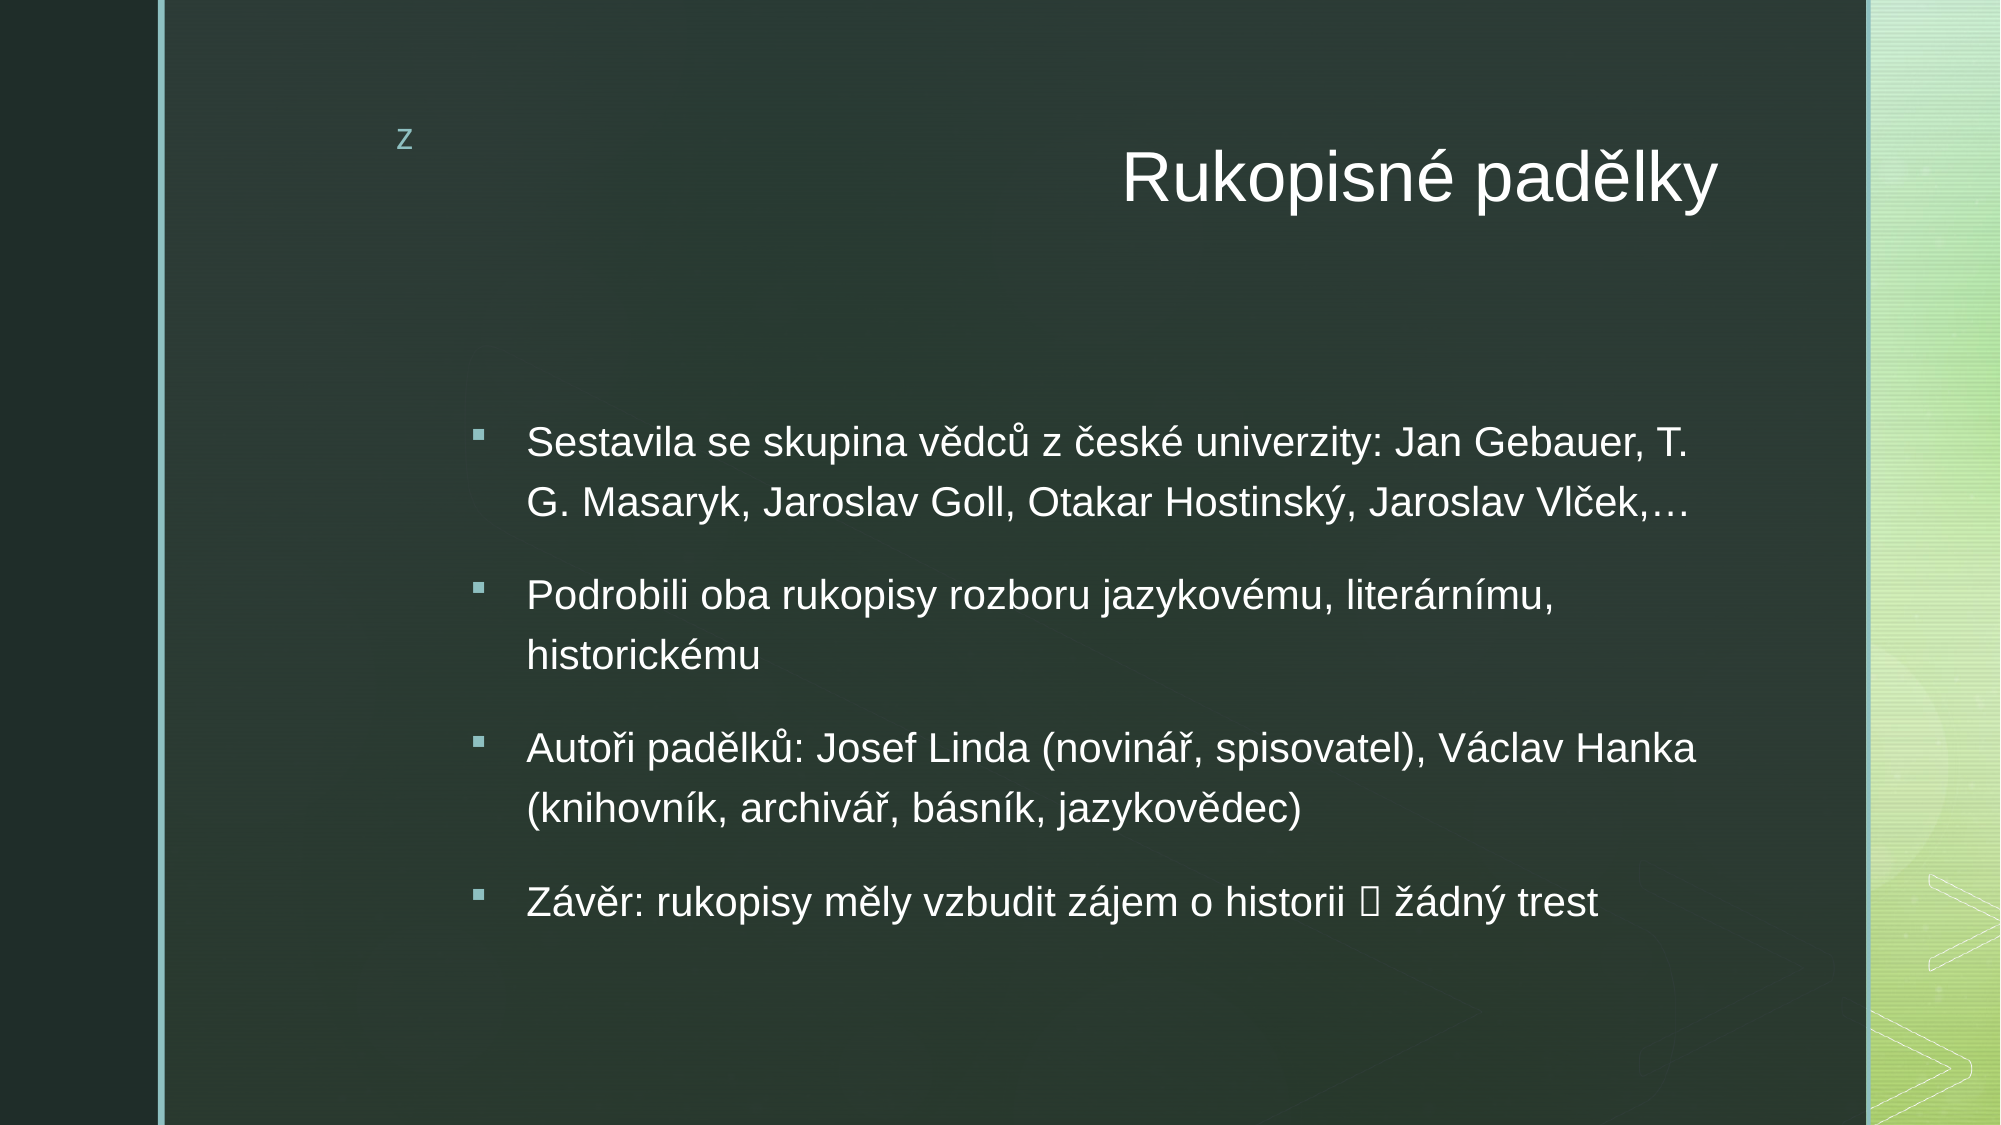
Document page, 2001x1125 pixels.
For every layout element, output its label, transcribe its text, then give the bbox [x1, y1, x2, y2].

list Sestavila se skupina vědců z české univerzity: Jan Gebauer, T. G. Masaryk, Jaroslav Goll, Otakar Hostinský, Jaroslav Vlček,… Podrobili oba rukopisy rozboru jazykovému, literárnímu, historickému Autoři padělků: Josef Linda (novinář, spisovatel), Václav Hanka (knihovník, archivář, básník, jazykovědec) Závěr: rukopisy měly vzbudit zájem o historii  žádný trest [454, 336, 1734, 993]
picture [1871, 0, 2001, 1125]
title Rukopisné padělky [428, 132, 1734, 310]
